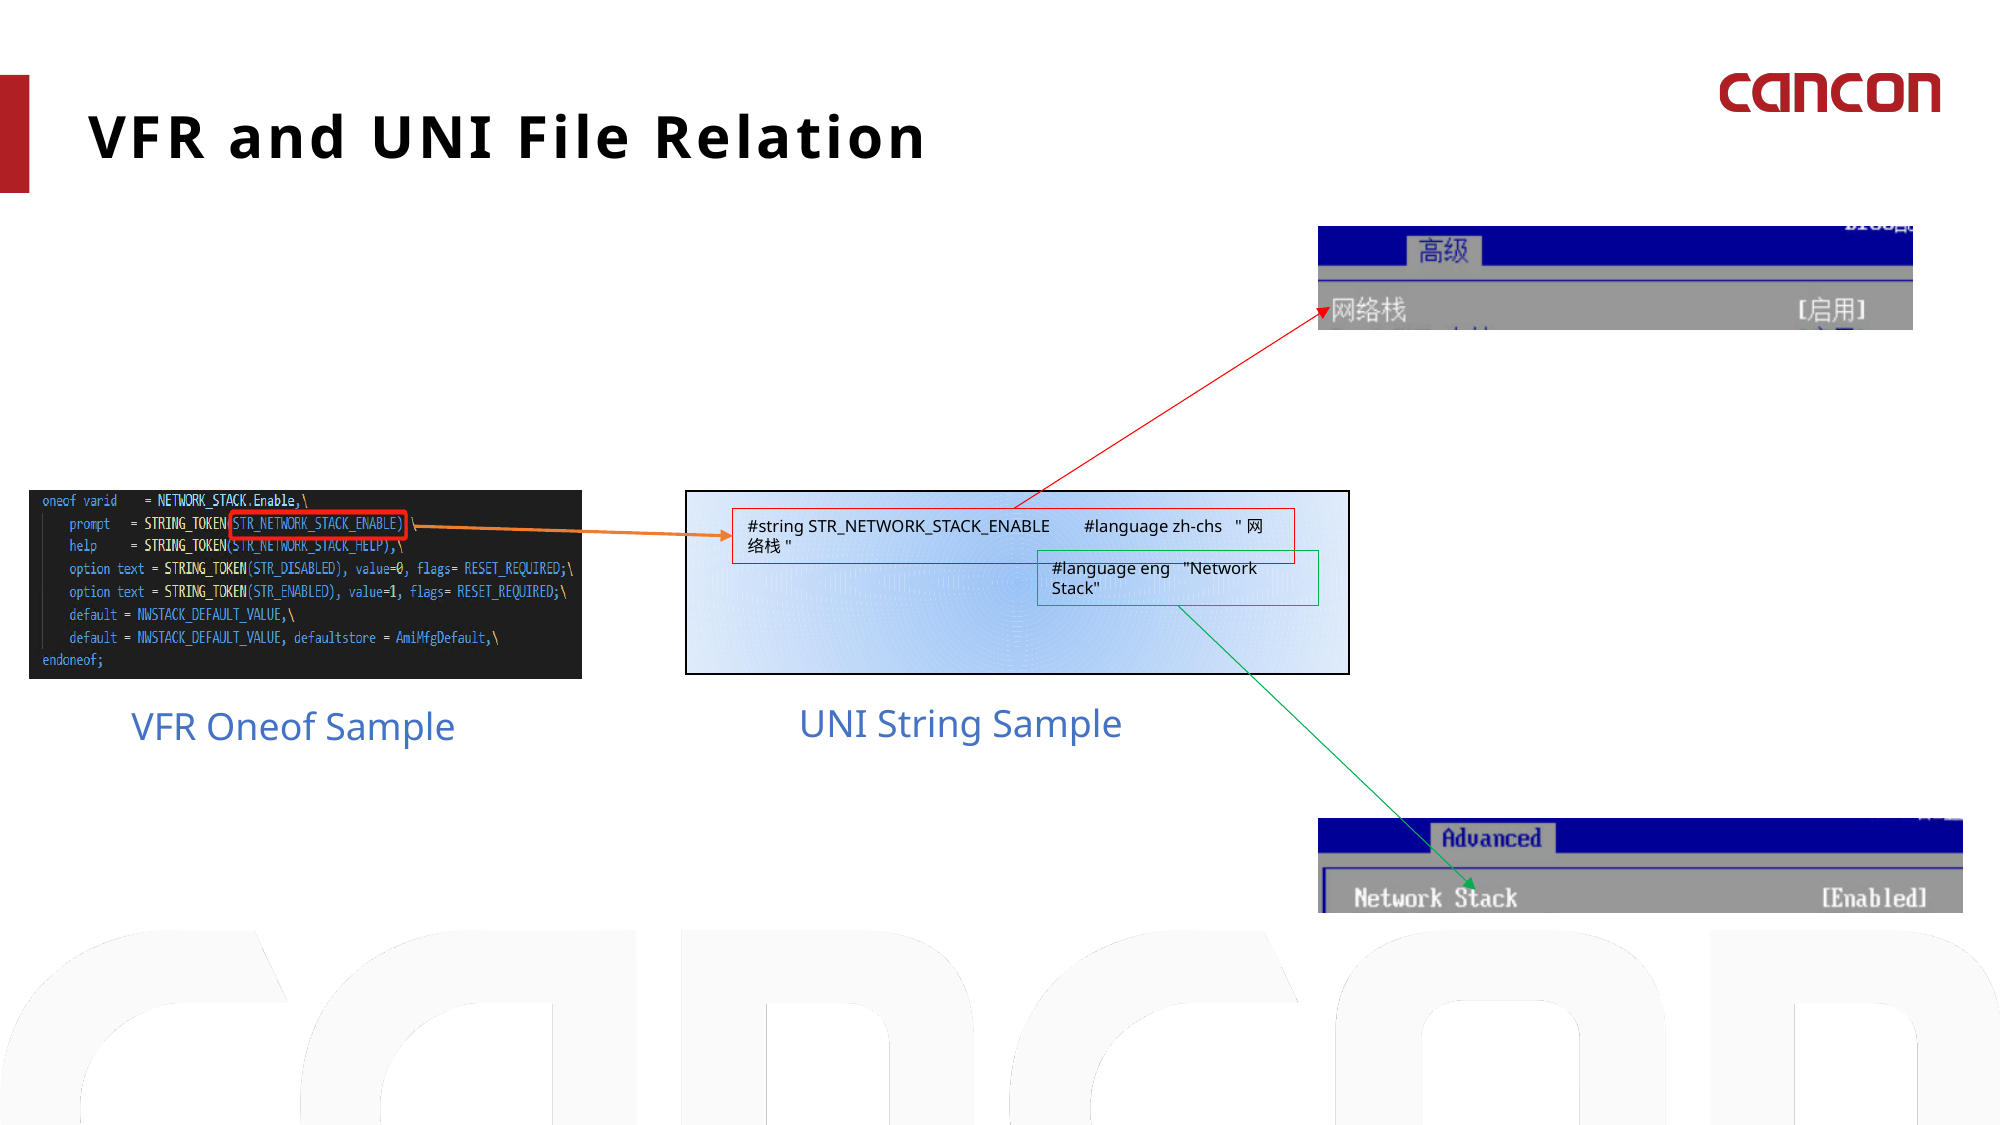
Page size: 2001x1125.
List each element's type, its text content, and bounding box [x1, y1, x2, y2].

text_box UNI String Sample [784, 692, 1177, 752]
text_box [1013, 306, 1330, 509]
text_box VFR Oneof Sample [116, 695, 495, 756]
text_box VFR and UNI File Relation [73, 92, 943, 178]
text_box [685, 537, 1177, 675]
text_box [685, 527, 732, 534]
picture [29, 490, 582, 679]
text_box #string STR_NETWORK_STACK_ENABLE #language zh-chs "网络栈" [732, 508, 1295, 564]
text_box #language eng "Network Stack" [1037, 550, 1319, 606]
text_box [1177, 586, 1476, 890]
text_box [685, 490, 1013, 526]
picture [1318, 226, 1913, 330]
text_box [1295, 490, 1350, 586]
picture [1318, 818, 1963, 913]
